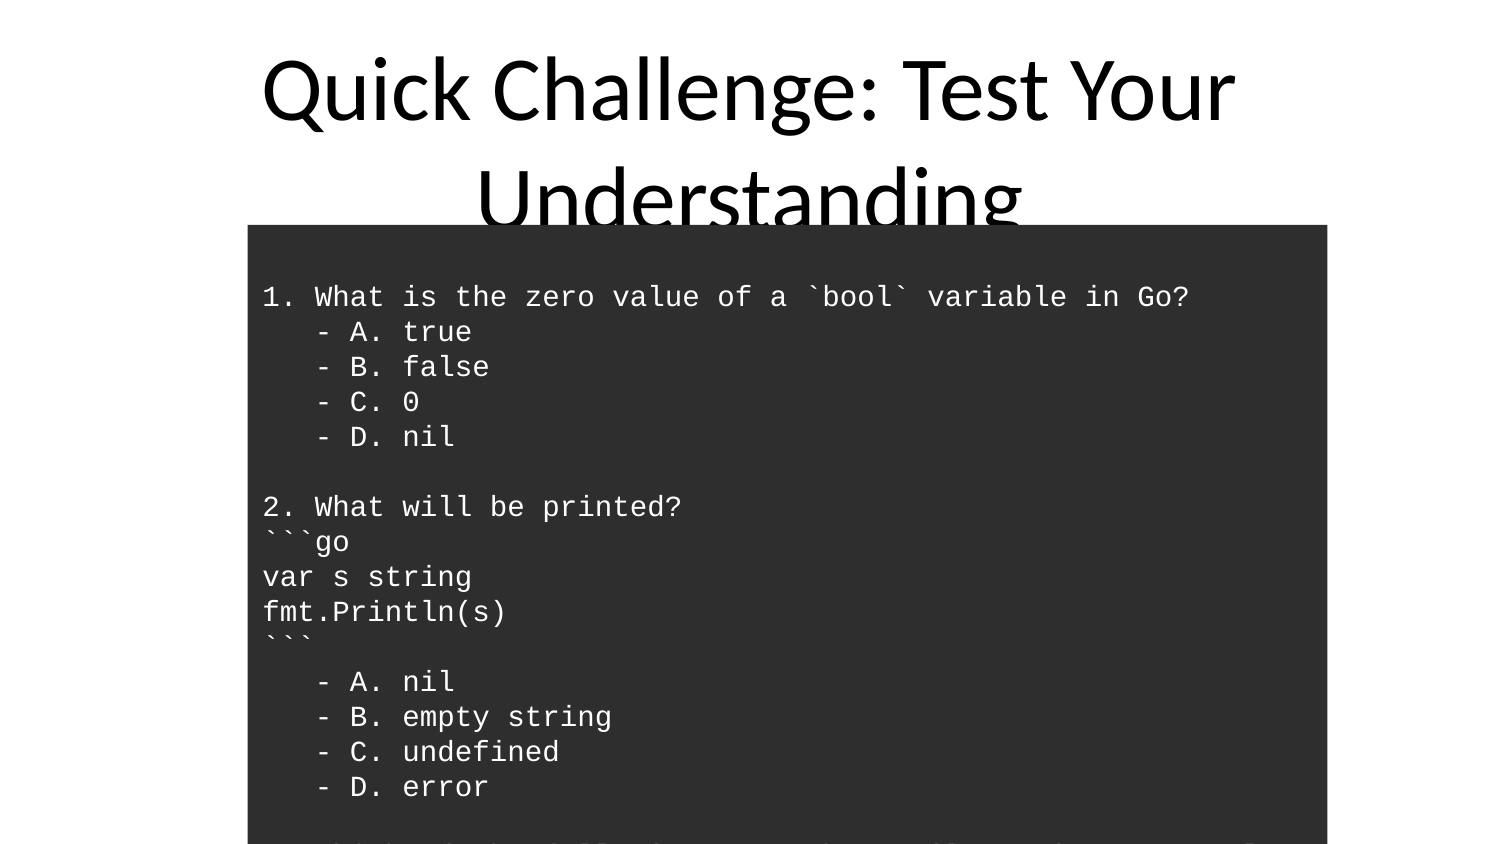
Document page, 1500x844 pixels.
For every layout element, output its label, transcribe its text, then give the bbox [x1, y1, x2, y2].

title Quick Challenge: Test Your Understanding [75, 45, 1425, 233]
text_box 1. What is the zero value of a `bool` variable in Go? - A. true - B. false - C. 0 - D. nil 2. What will be printed? ```go var s string fmt.Println(s) ``` - A. nil - B. empty string - C. undefined - D. error 3. Which of the following types has `nil` as its zero value? - A. string - B. int - C. map [247, 224, 1328, 844]
